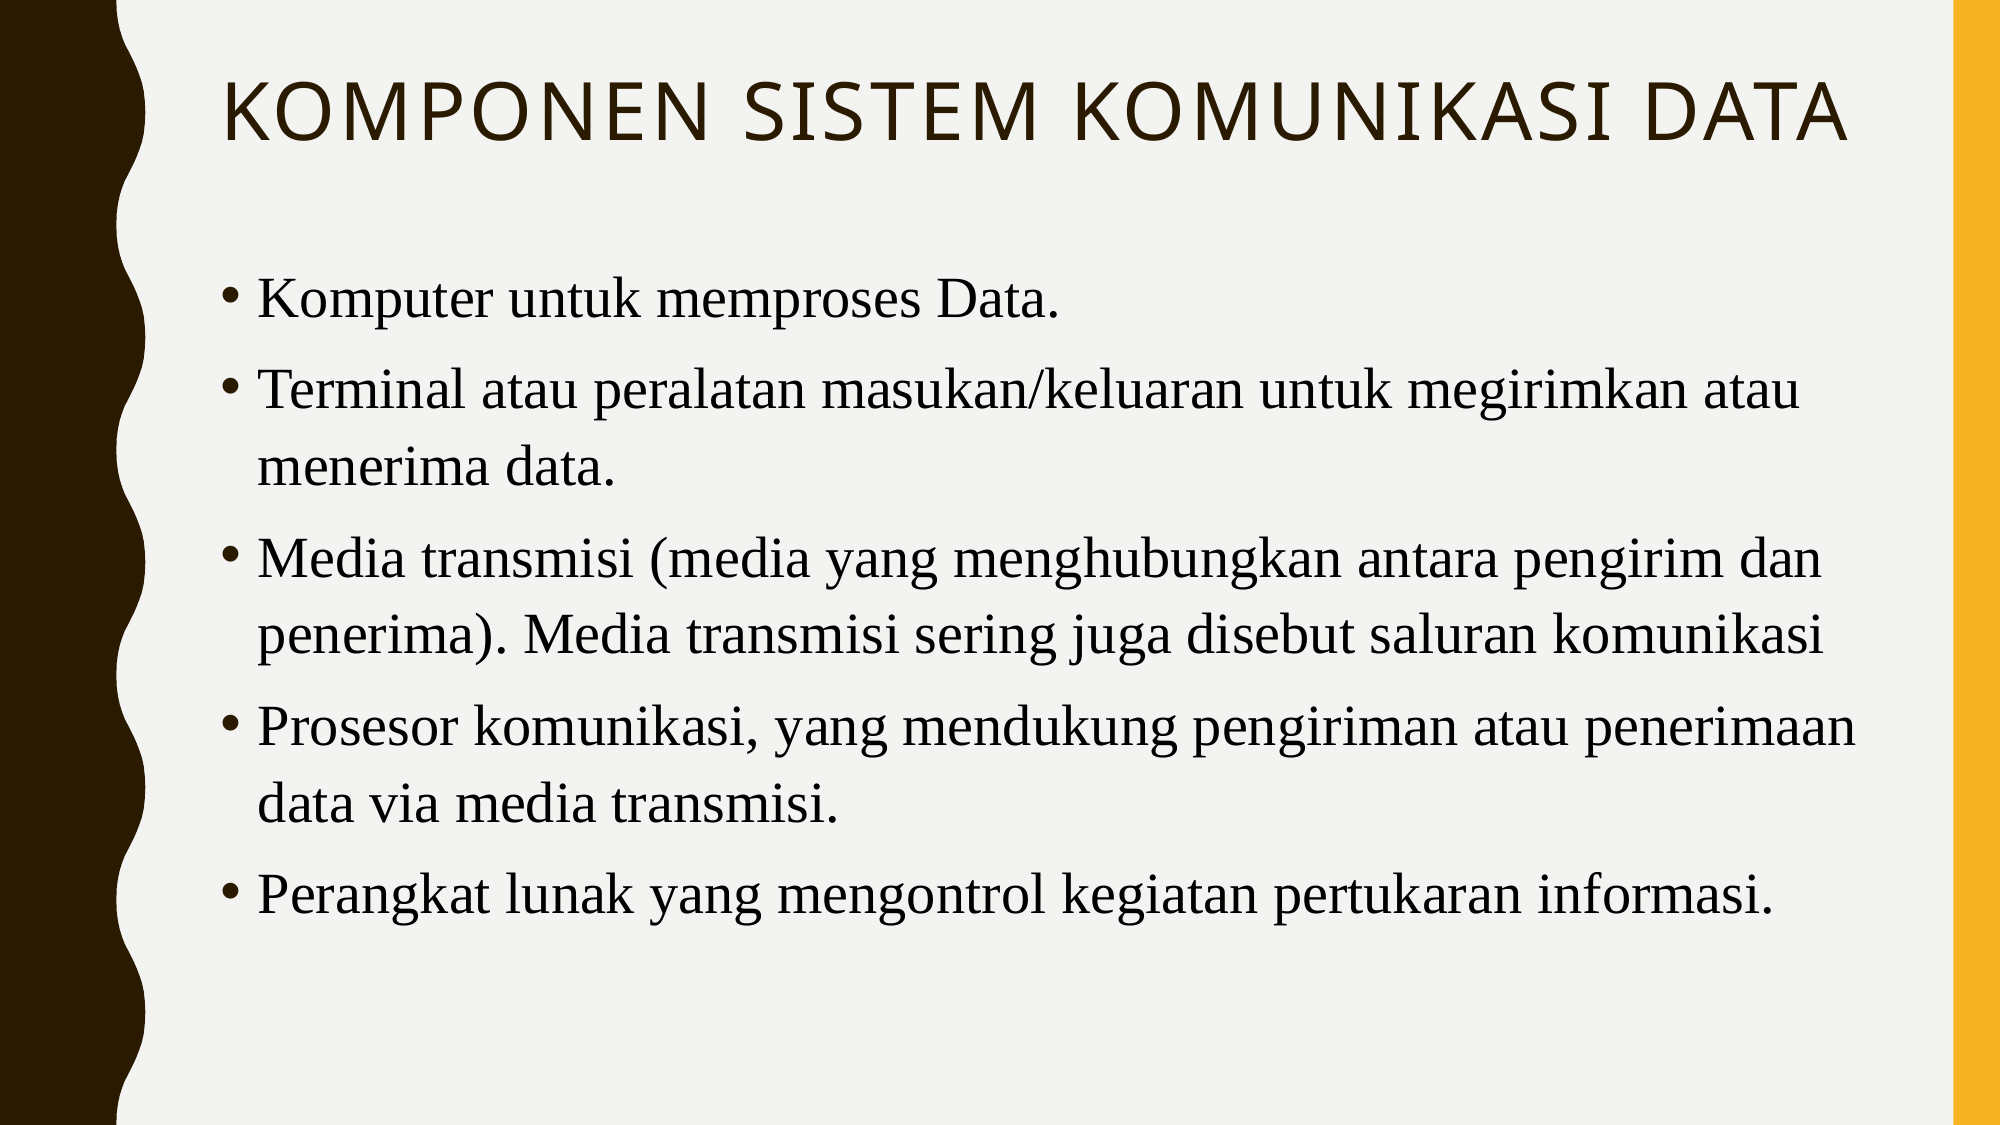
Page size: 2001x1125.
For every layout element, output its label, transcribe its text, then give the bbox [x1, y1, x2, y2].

list Komputer untuk memproses Data. Terminal atau peralatan masukan/keluaran untuk megirimkan atau menerima data. Media transmisi (media yang menghubungkan antara pengirim dan penerima). Media transmisi sering juga disebut saluran komunikasi Prosesor komunikasi, yang mendukung pengiriman atau penerimaan data via media transmisi. Perangkat lunak yang mengontrol kegiatan pertukaran informasi. [205, 244, 1935, 1094]
title Komponen sistem komunikasi data [205, 62, 1875, 214]
